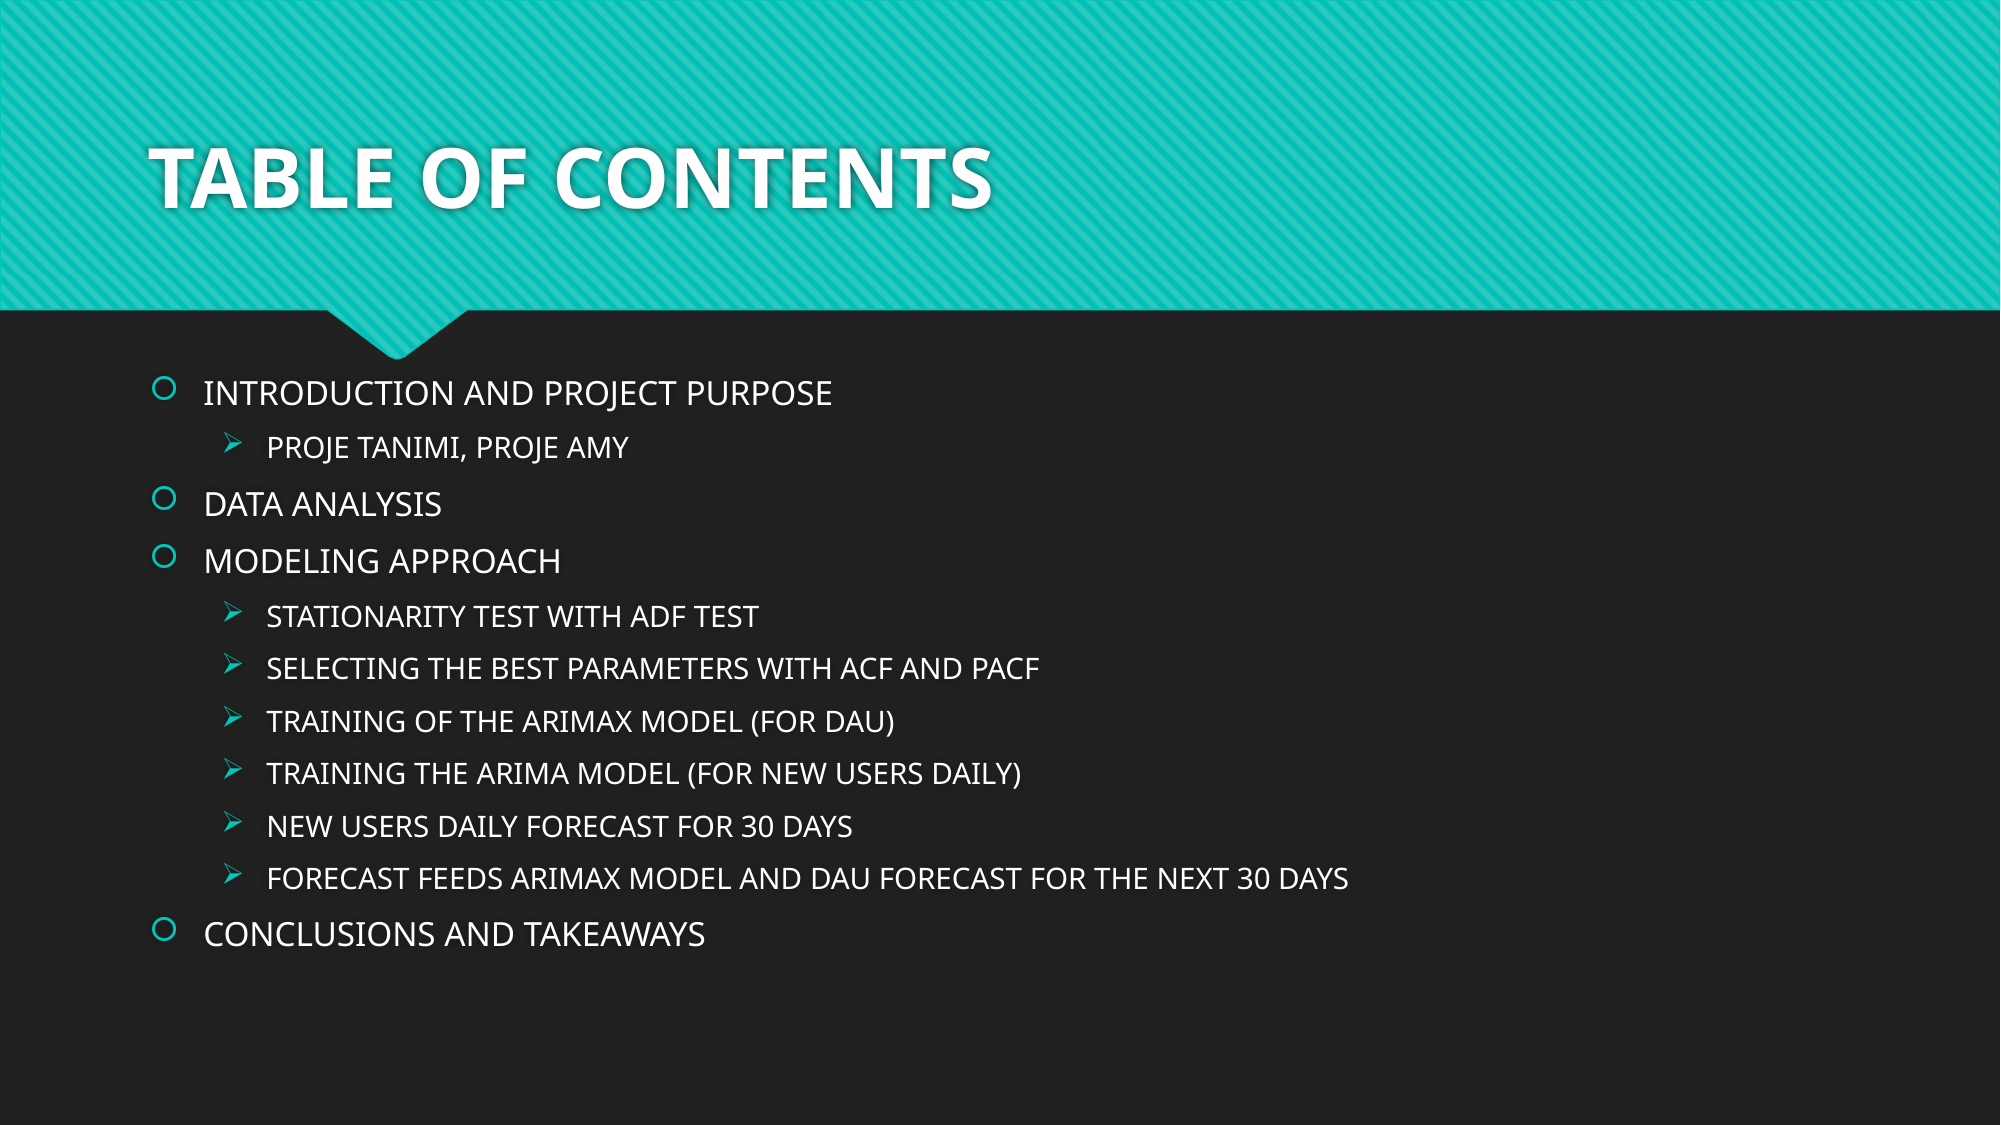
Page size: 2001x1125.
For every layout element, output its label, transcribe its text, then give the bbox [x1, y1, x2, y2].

list INTRODUCTION AND PROJECT PURPOSE PROJE TANIMI, PROJE AMY DATA ANALYSIS MODELING APPROACH STATIONARITY TEST WITH ADF TEST SELECTING THE BEST PARAMETERS WITH ACF AND PACF TRAINING OF THE ARIMAX MODEL (FOR DAU) TRAINING THE ARIMA MODEL (FOR NEW USERS DAILY) NEW USERS DAILY FORECAST FOR 30 DAYS FORECAST FEEDS ARIMAX MODEL AND DAU FORECAST FOR THE NEXT 30 DAYS CONCLUSIONS AND TAKEAWAYS [134, 364, 1866, 962]
title TABLE OF CONTENTS [132, 73, 1868, 233]
